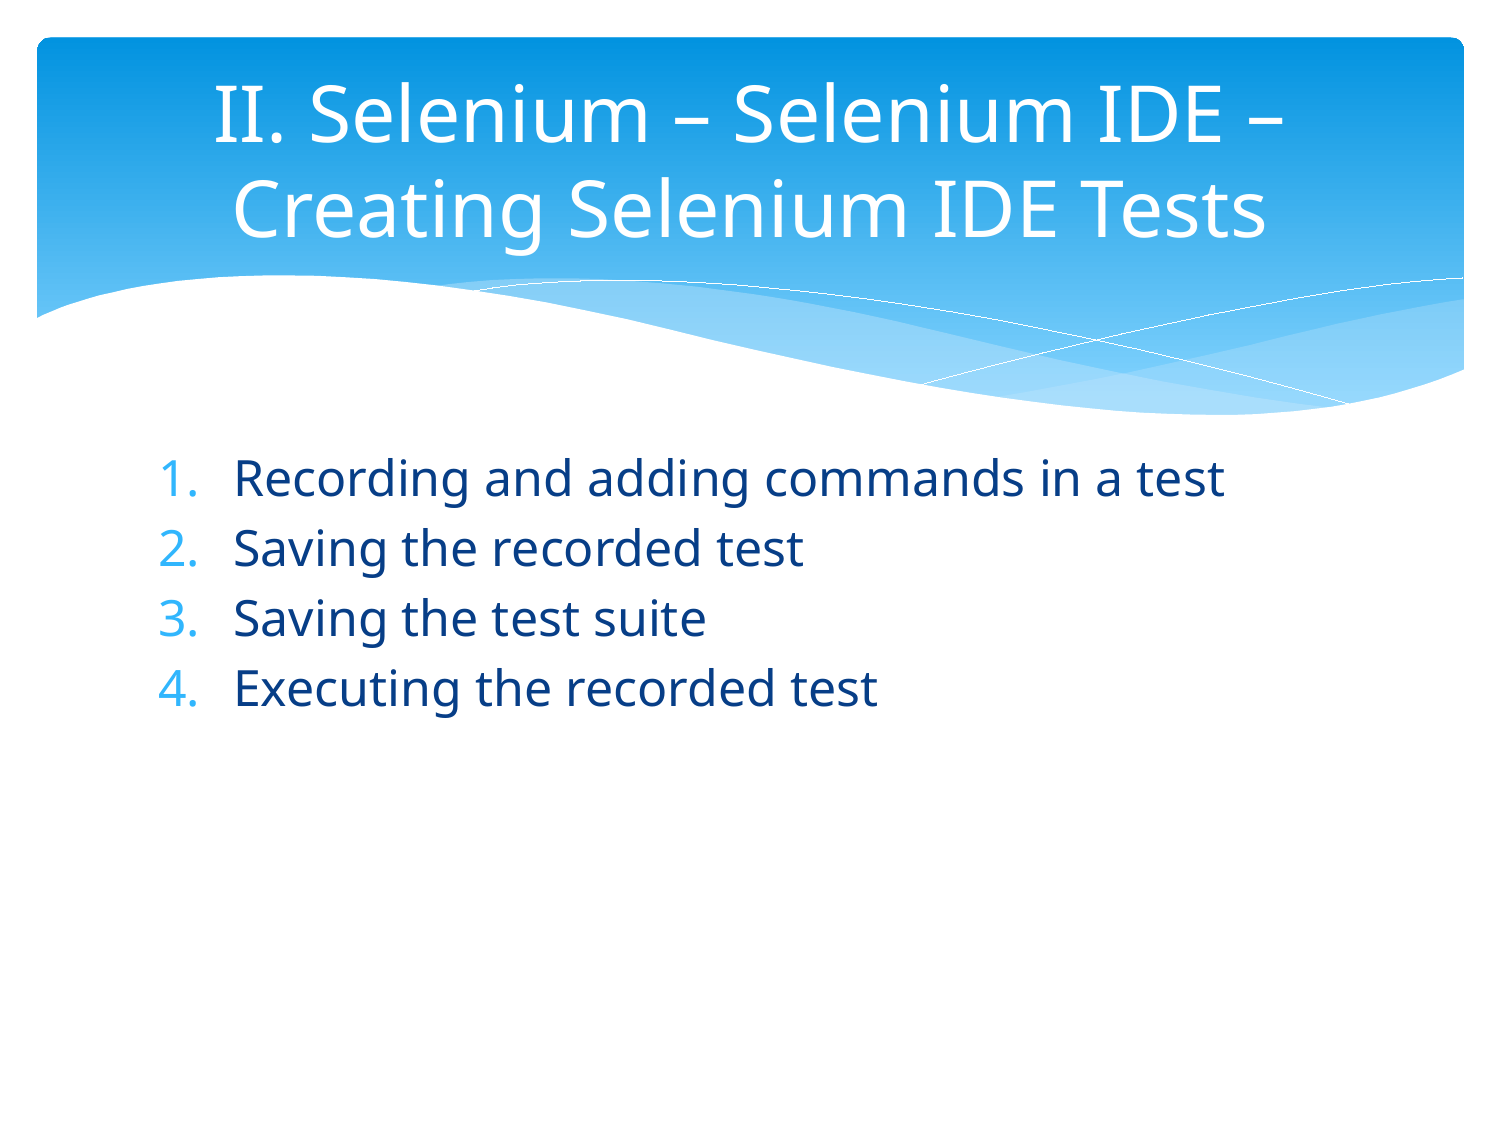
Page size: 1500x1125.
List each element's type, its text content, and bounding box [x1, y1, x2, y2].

list Recording and adding commands in a test Saving the recorded test Saving the test suite Executing the recorded test [143, 438, 1359, 1005]
title II. Selenium – Selenium IDE – Creating Selenium IDE Tests [75, 55, 1425, 261]
